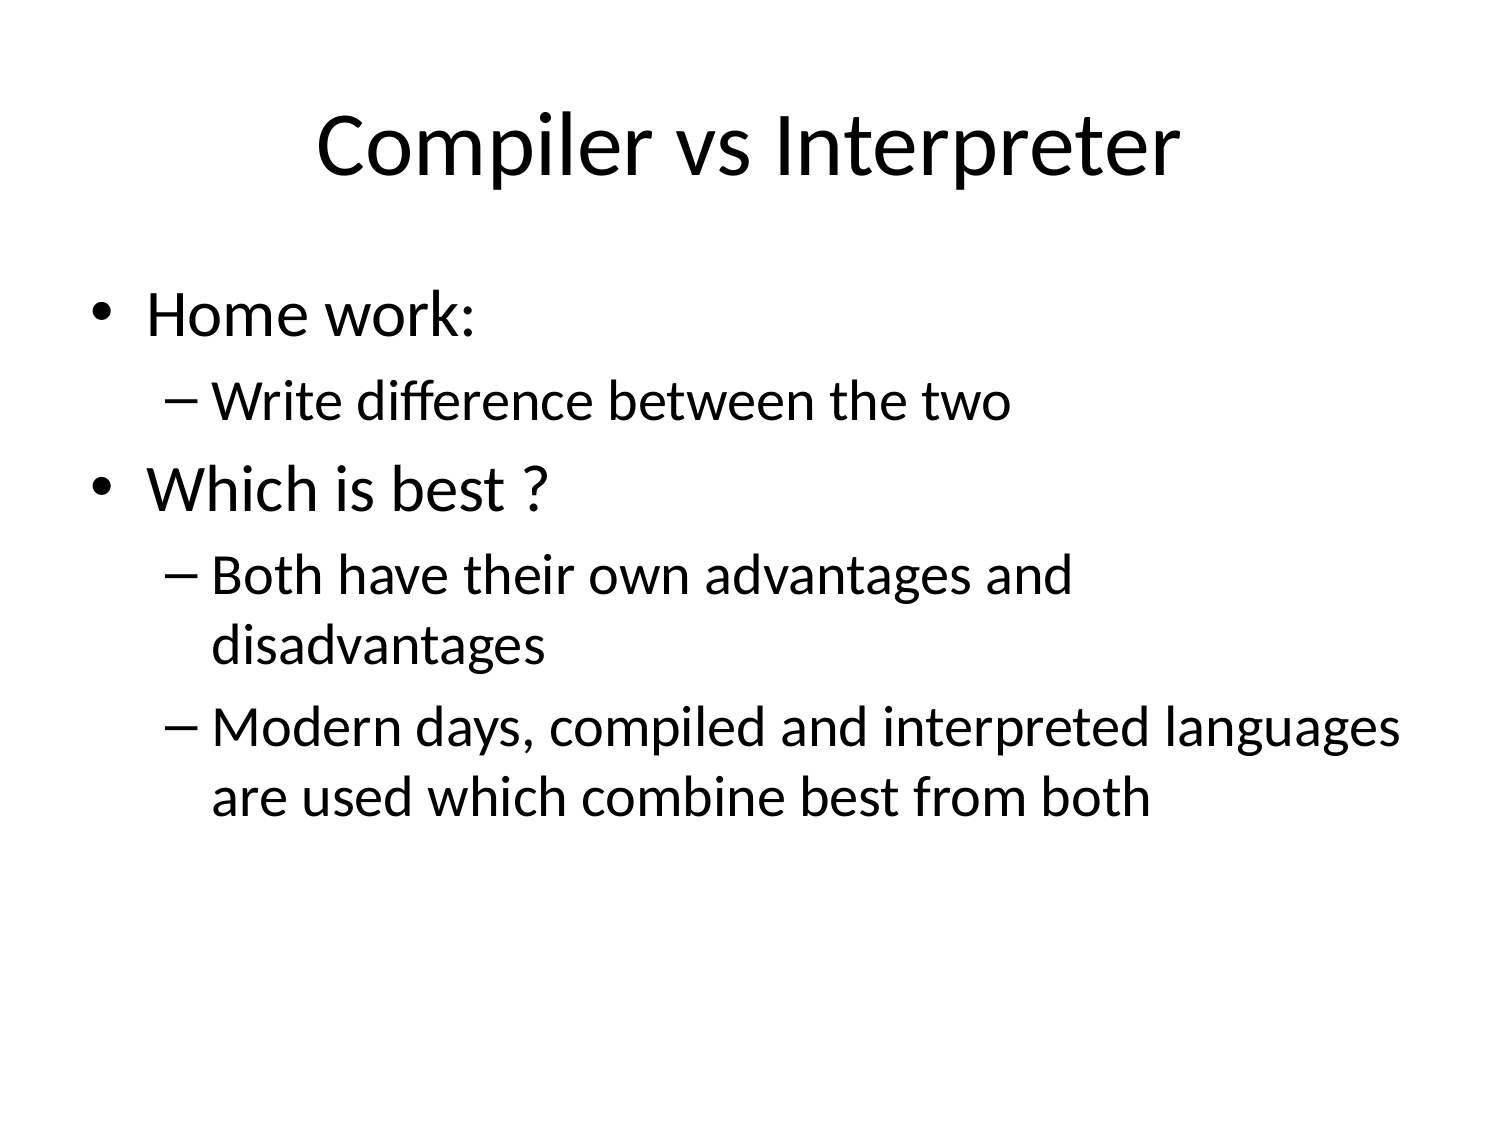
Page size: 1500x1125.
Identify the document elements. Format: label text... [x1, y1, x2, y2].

list Home work: Write difference between the two Which is best ? Both have their own advantages and disadvantages Modern days, compiled and interpreted languages are used which combine best from both [75, 262, 1425, 1005]
title Compiler vs Interpreter [75, 45, 1425, 233]
